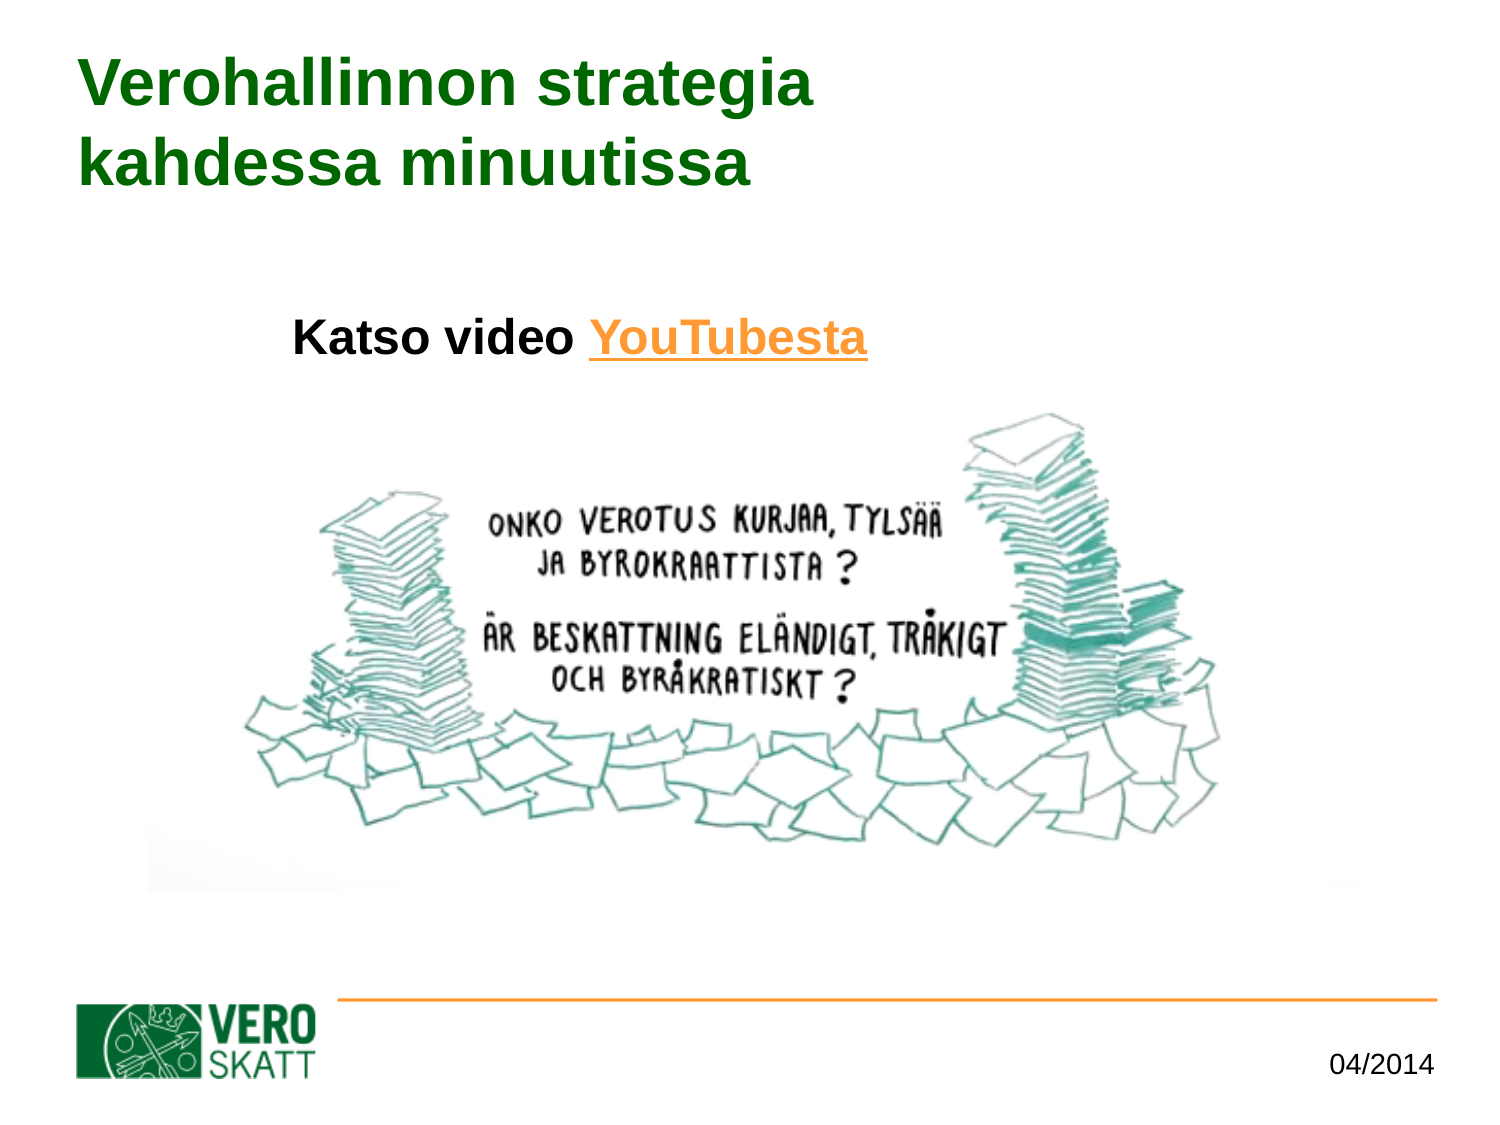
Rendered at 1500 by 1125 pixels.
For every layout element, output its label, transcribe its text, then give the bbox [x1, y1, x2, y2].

slide_number 04/2014 [1137, 1037, 1450, 1113]
picture [75, 1003, 317, 1079]
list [147, 255, 1363, 892]
title Verohallinnon strategia kahdessa minuutissa [62, 24, 1338, 213]
